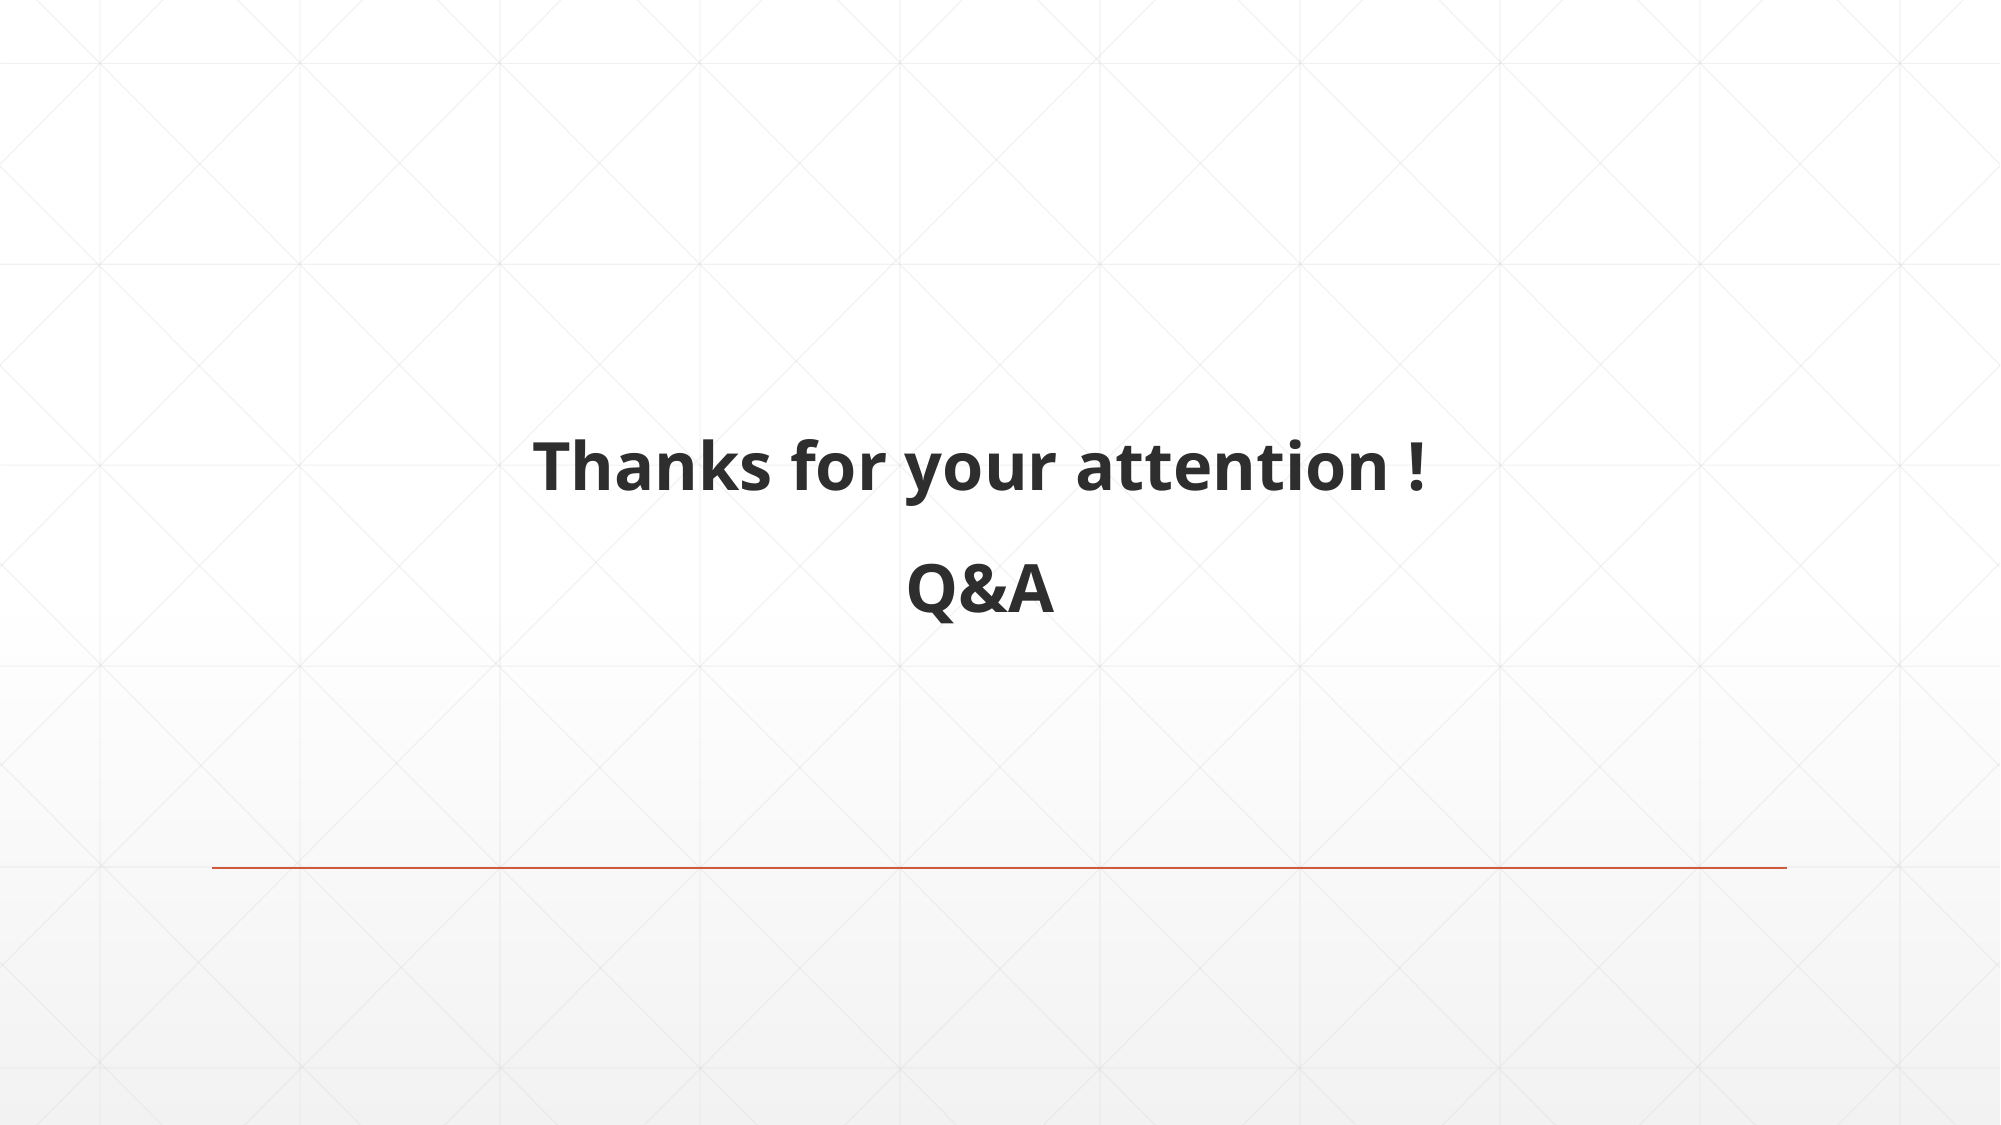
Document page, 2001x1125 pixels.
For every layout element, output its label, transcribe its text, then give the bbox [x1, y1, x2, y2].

title Thanks for your attention ! Q&A [362, 337, 1598, 633]
text_box [416, 423, 1500, 485]
